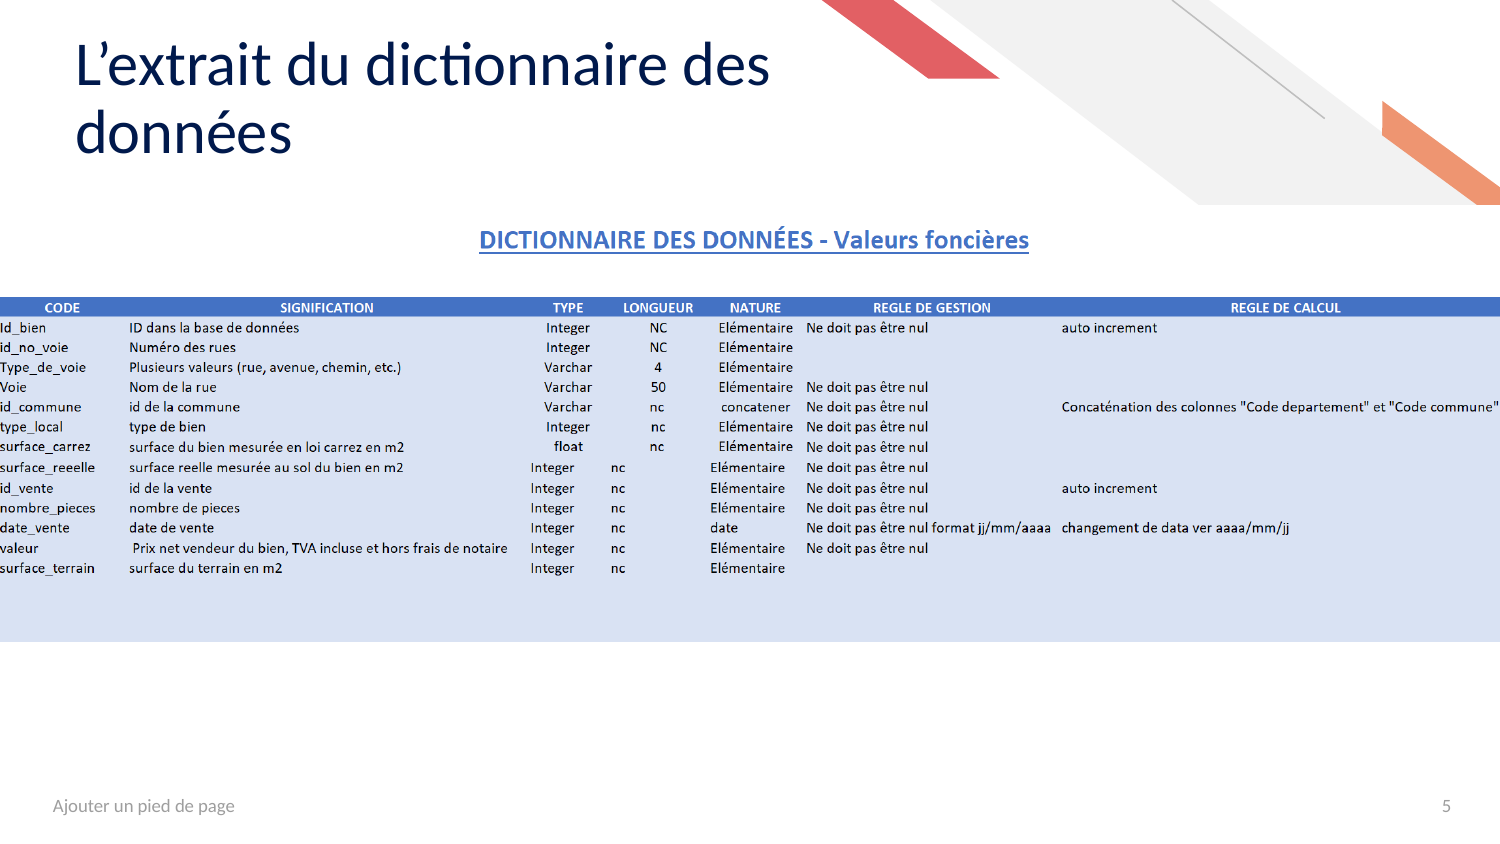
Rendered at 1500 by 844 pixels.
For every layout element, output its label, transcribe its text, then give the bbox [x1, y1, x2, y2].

footer Ajouter un pied de page [41, 782, 548, 827]
picture [0, 204, 1500, 642]
slide_number 5 [1371, 782, 1463, 827]
title L’extrait du dictionnaire des données [63, 25, 834, 167]
